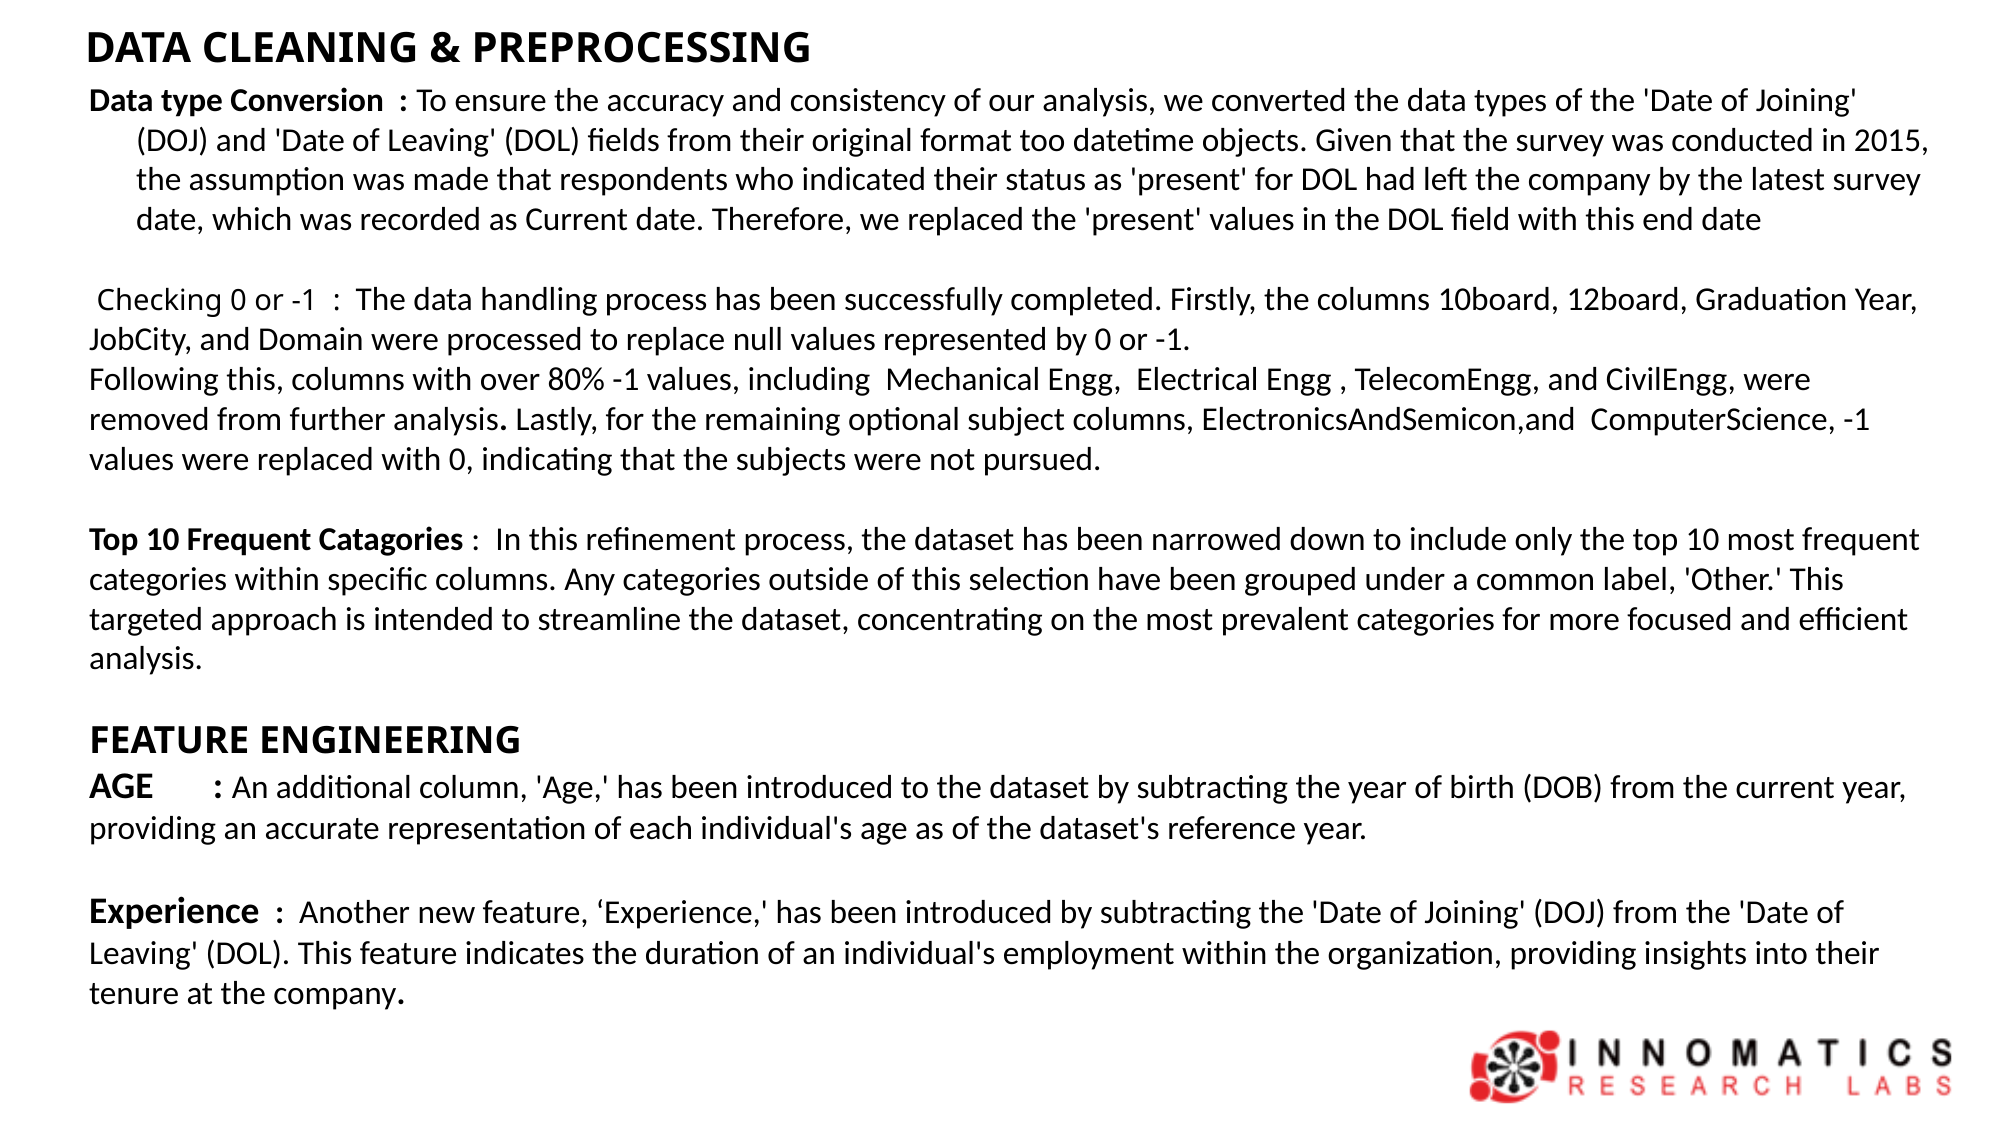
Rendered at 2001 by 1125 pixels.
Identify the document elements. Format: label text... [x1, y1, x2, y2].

picture [1445, 1014, 1975, 1125]
text_box Data type Conversion : To ensure the accuracy and consistency of our analysis, we converted the data types of the 'Date of Joining' (DOJ) and 'Date of Leaving' (DOL) fields from their original format too datetime objects. Given that the survey was conducted in 2015, the assumption was made that respondents who indicated their status as 'present' for DOL had left the company by the latest survey date, which was recorded as Current date. Therefore, we replaced the 'present' values in the DOL field with this end date Checking 0 or -1 : The data handling process has been successfully completed. Firstly, the columns 10board, 12board, Graduation Year, JobCity, and Domain were processed to replace null values represented by 0 or -1. Following this, columns with over 80% -1 values, including Mechanical Engg, Electrical Engg , TelecomEngg, and CivilEngg, were removed from further analysis. Lastly, for the remaining optional subject columns, ElectronicsAndSemicon,and ComputerScience, -1 values were replaced with 0, indicating that the subjects were not pursued. Top 10 Frequent Catagories : In this refinement process, the dataset has been narrowed down to include only the top 10 most frequent categories within specific columns. Any categories outside of this selection have been grouped under a common label, 'Other.' This targeted approach is intended to streamline the dataset, concentrating on the most prevalent categories for more focused and efficient analysis. FEATURE ENGINEERING AGE : An additional column, 'Age,' has been introduced to the dataset by subtracting the year of birth (DOB) from the current year, providing an accurate representation of each individual's age as of the dataset's reference year. Experience : Another new feature, ‘Experience,' has been introduced by subtracting the 'Date of Joining' (DOJ) from the 'Date of Leaving' (DOL). This feature indicates the duration of an individual's employment within the organization, providing insights into their tenure at the company. [74, 70, 1950, 1059]
text_box DATA CLEANING & PREPROCESSING [70, 23, 1071, 79]
